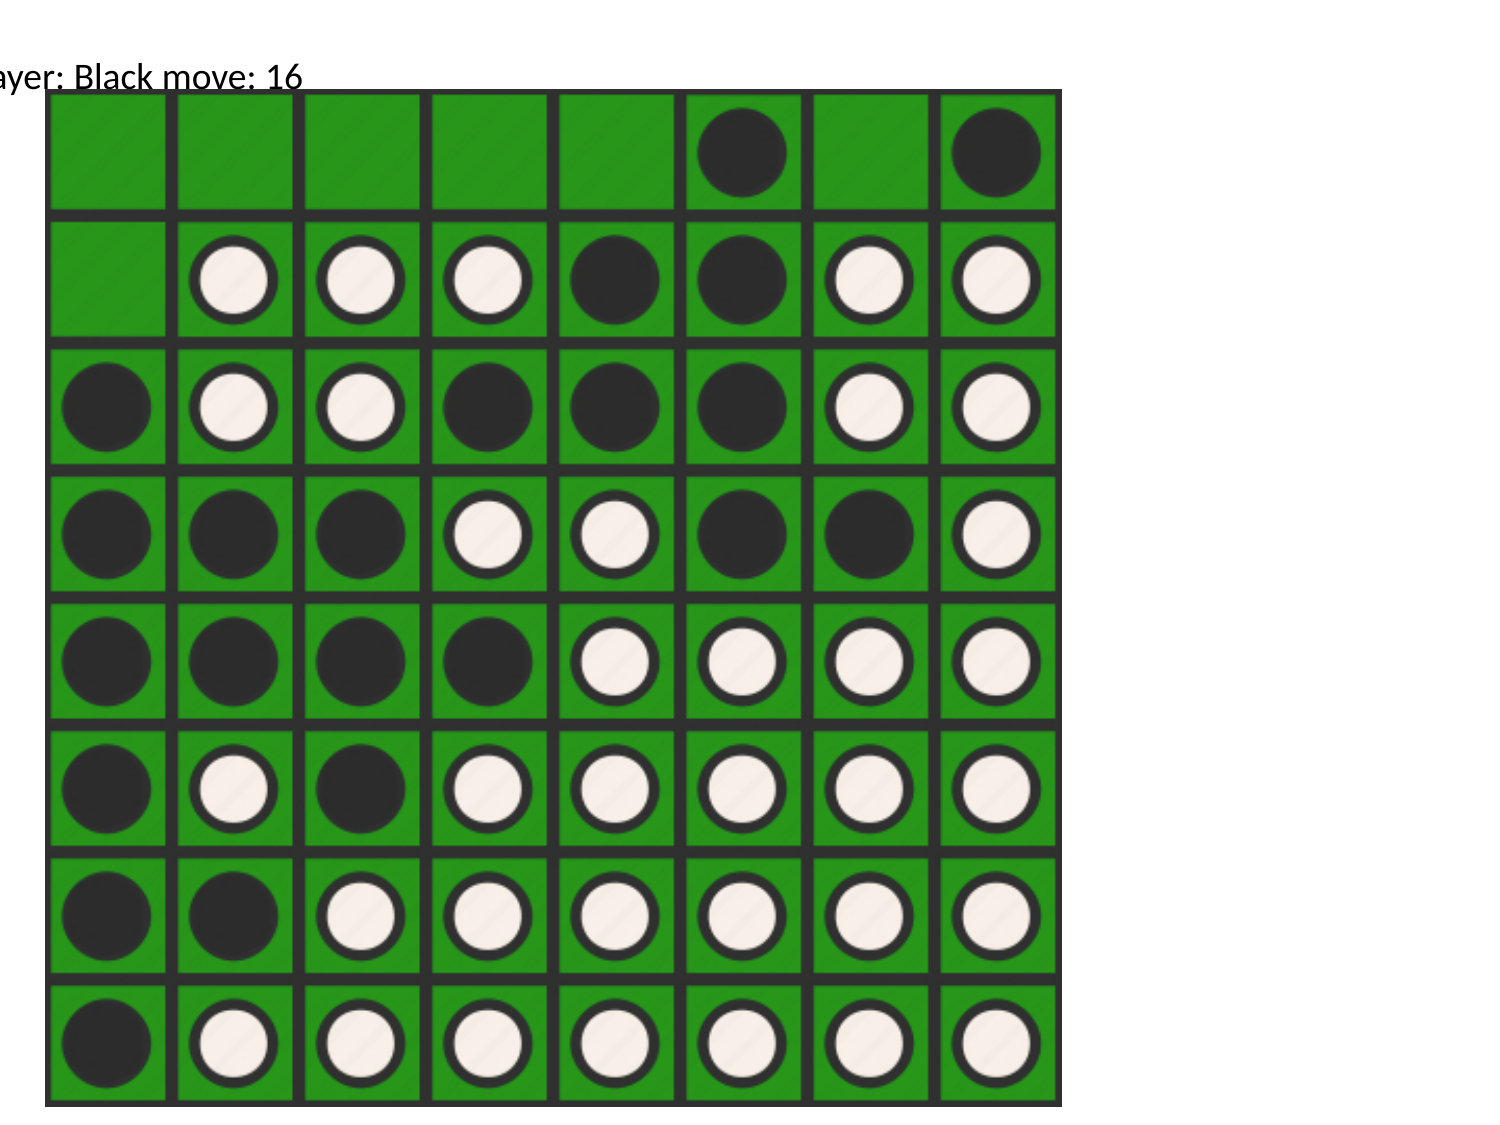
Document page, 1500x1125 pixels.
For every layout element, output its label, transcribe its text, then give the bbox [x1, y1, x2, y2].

picture [44, 89, 1062, 1107]
text_box turn: 53 player: Black move: 16 [0, 44, 319, 105]
